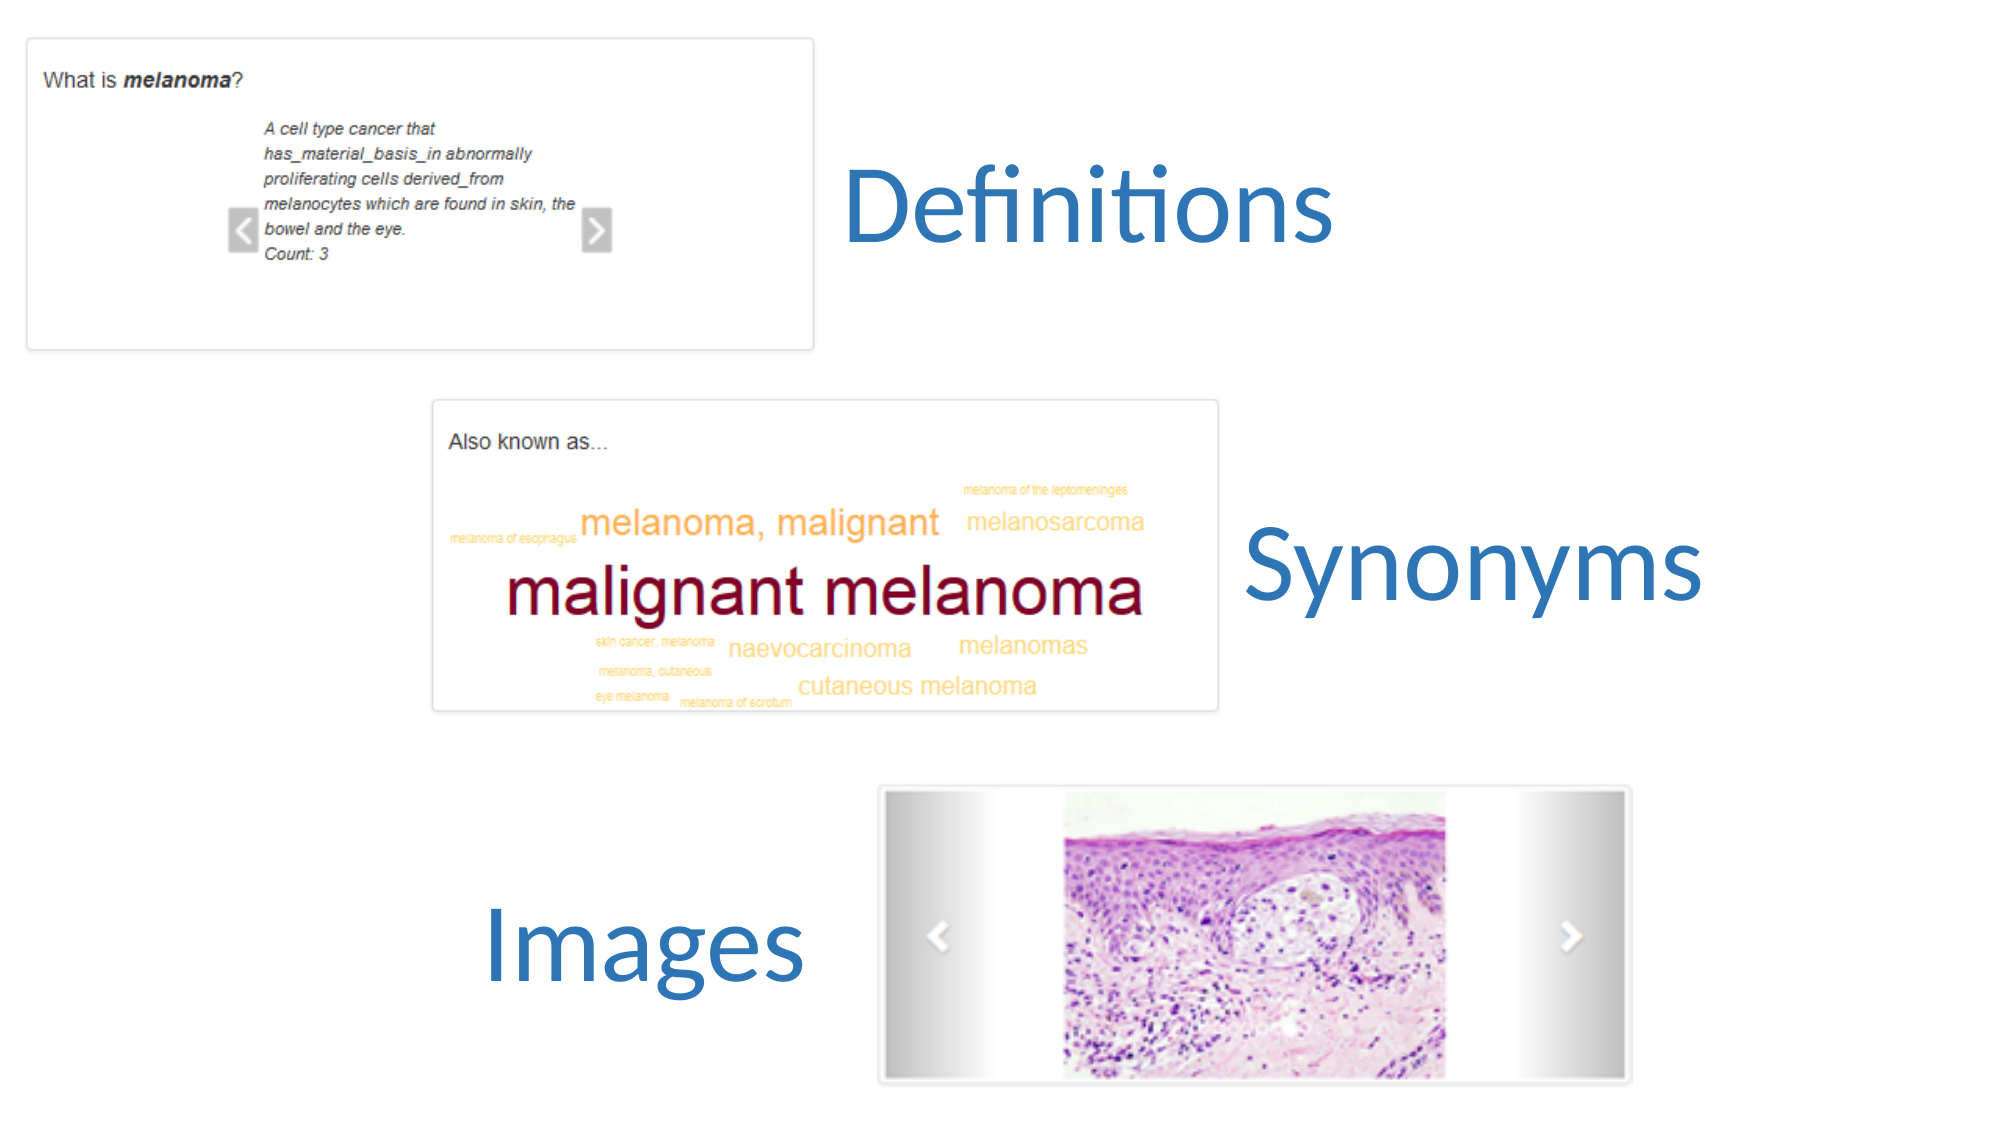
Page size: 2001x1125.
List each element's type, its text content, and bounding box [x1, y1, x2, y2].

picture [877, 780, 1633, 1095]
text_box Synonyms [1228, 480, 1720, 631]
picture [17, 30, 824, 365]
text_box Images [468, 861, 822, 1012]
picture [421, 390, 1227, 723]
text_box Definitions [827, 122, 1351, 272]
